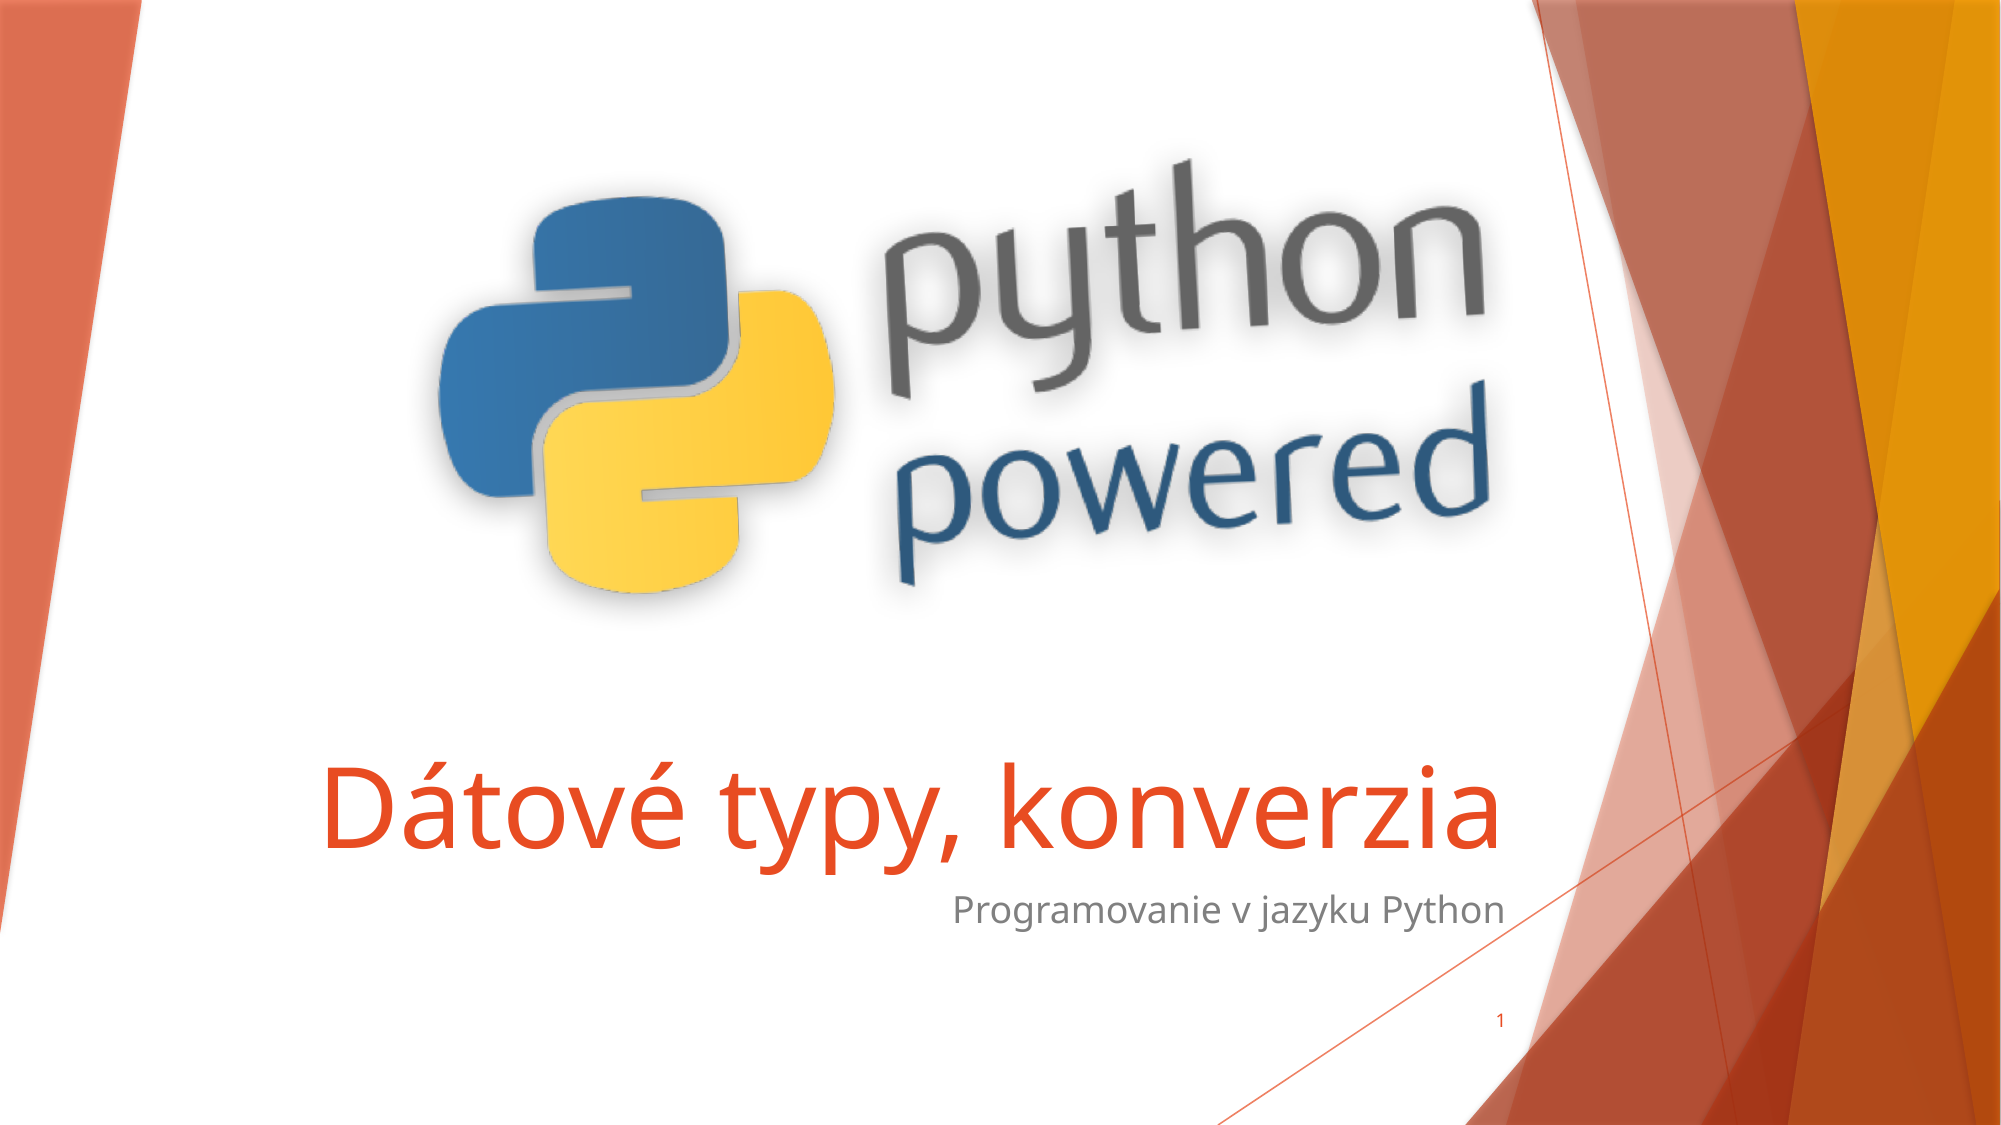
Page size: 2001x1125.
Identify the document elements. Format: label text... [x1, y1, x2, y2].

subtitle Programovanie v jazyku Python [247, 878, 1522, 1059]
picture [382, 127, 1552, 629]
slide_number 1 [1409, 991, 1522, 1051]
title Dátové typy, konverzia [103, 608, 1522, 879]
